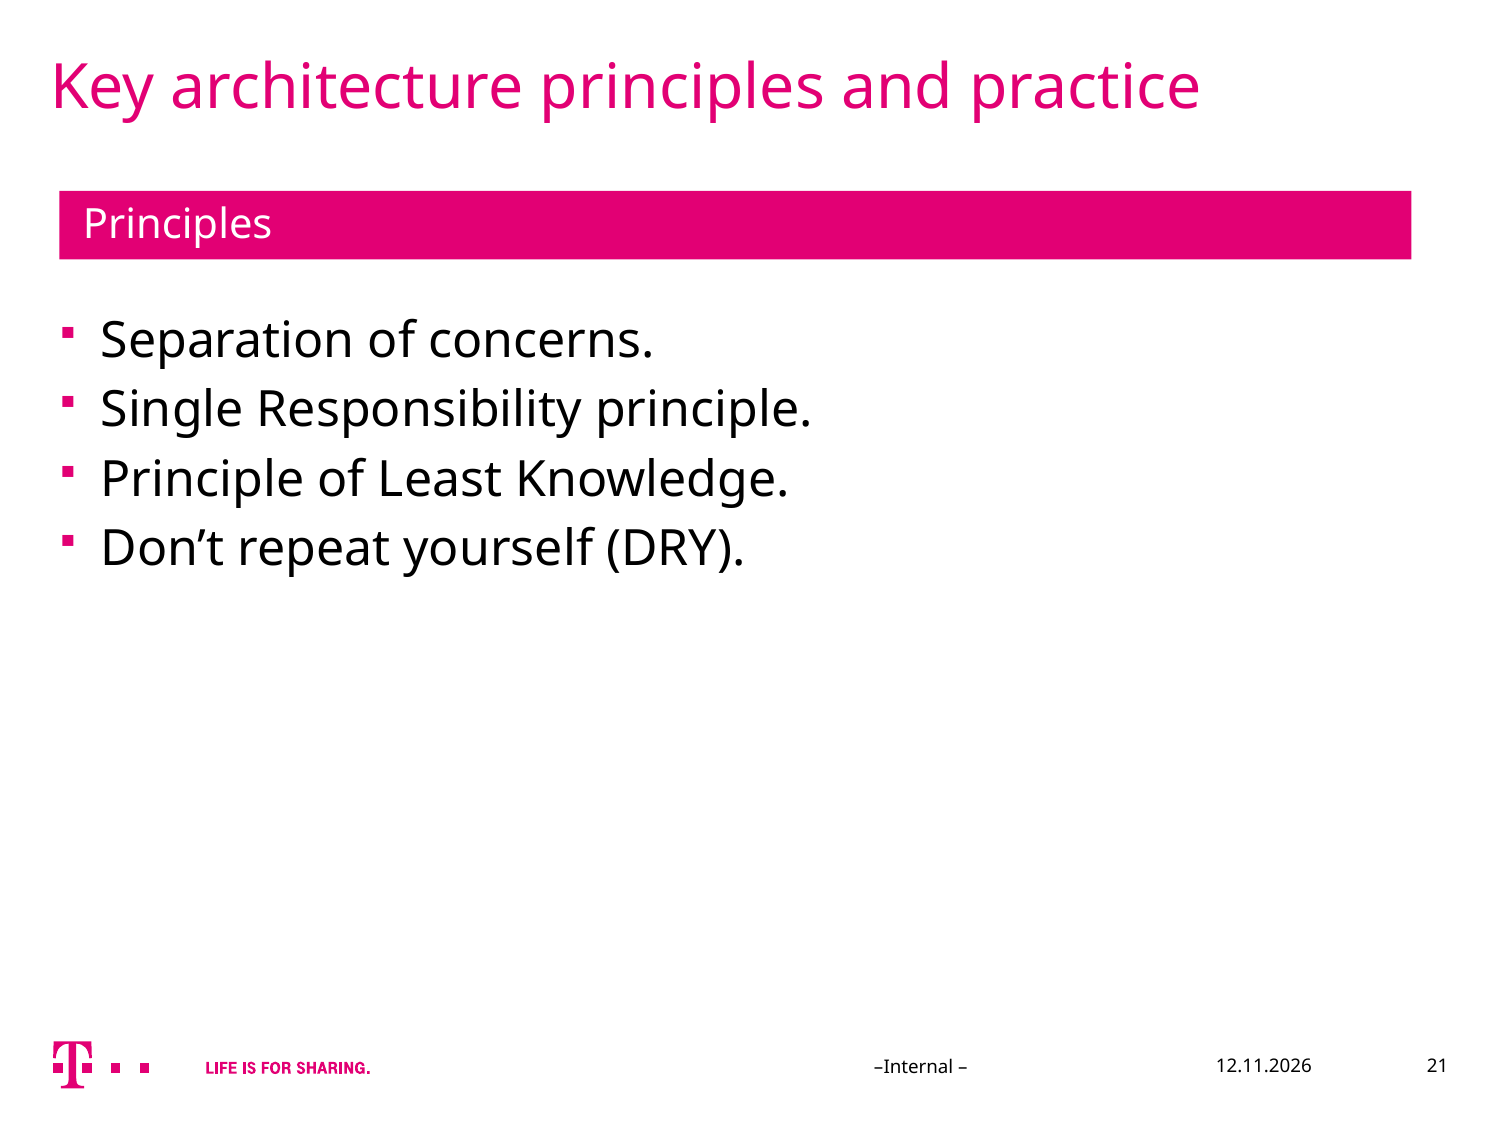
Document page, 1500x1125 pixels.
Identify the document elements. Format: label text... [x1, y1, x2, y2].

text_box Separation of concerns. Single Responsibility principle. Principle of Least Knowledge. Don’t repeat yourself (DRY). [59, 307, 1230, 576]
slide_number 21 [1400, 1054, 1449, 1078]
text_box Principles [59, 190, 1412, 260]
footer –Internal – [419, 1054, 1093, 1078]
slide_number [1115, 1054, 1400, 1078]
title Key architecture principles and practice [49, 54, 1444, 125]
